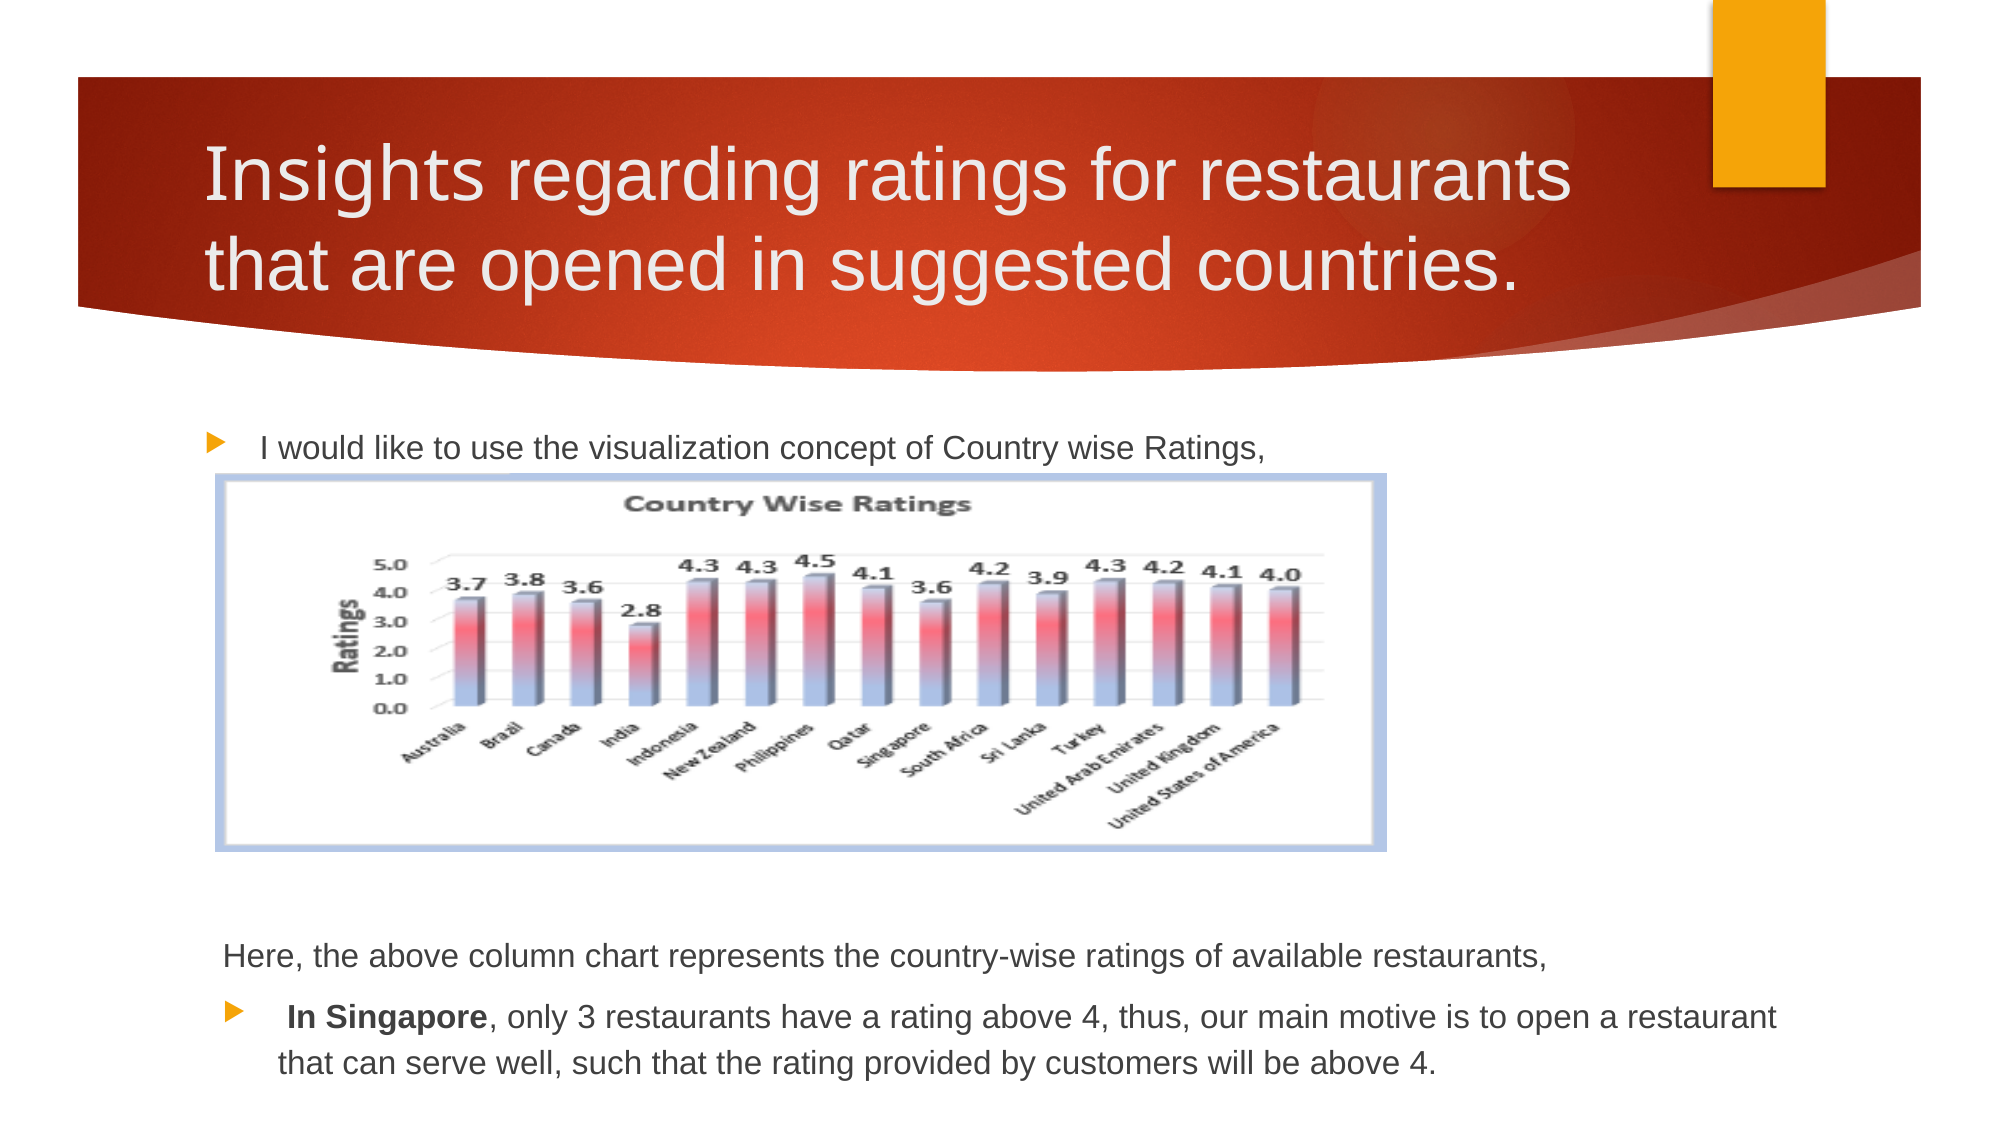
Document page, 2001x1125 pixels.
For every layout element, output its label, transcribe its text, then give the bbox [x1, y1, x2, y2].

list I would like to use the visualization concept of Country wise Ratings, Here, the above column chart represents the country-wise ratings of available restaurants, In Singapore, only 3 restaurants have a rating above 4, thus, our main motive is to open a restaurant that can serve well, such that the rating provided by customers will be above 4. [189, 419, 1806, 1094]
title Insights regarding ratings for restaurants that are opened in suggested countries. [189, 155, 1627, 275]
picture [214, 473, 1387, 852]
